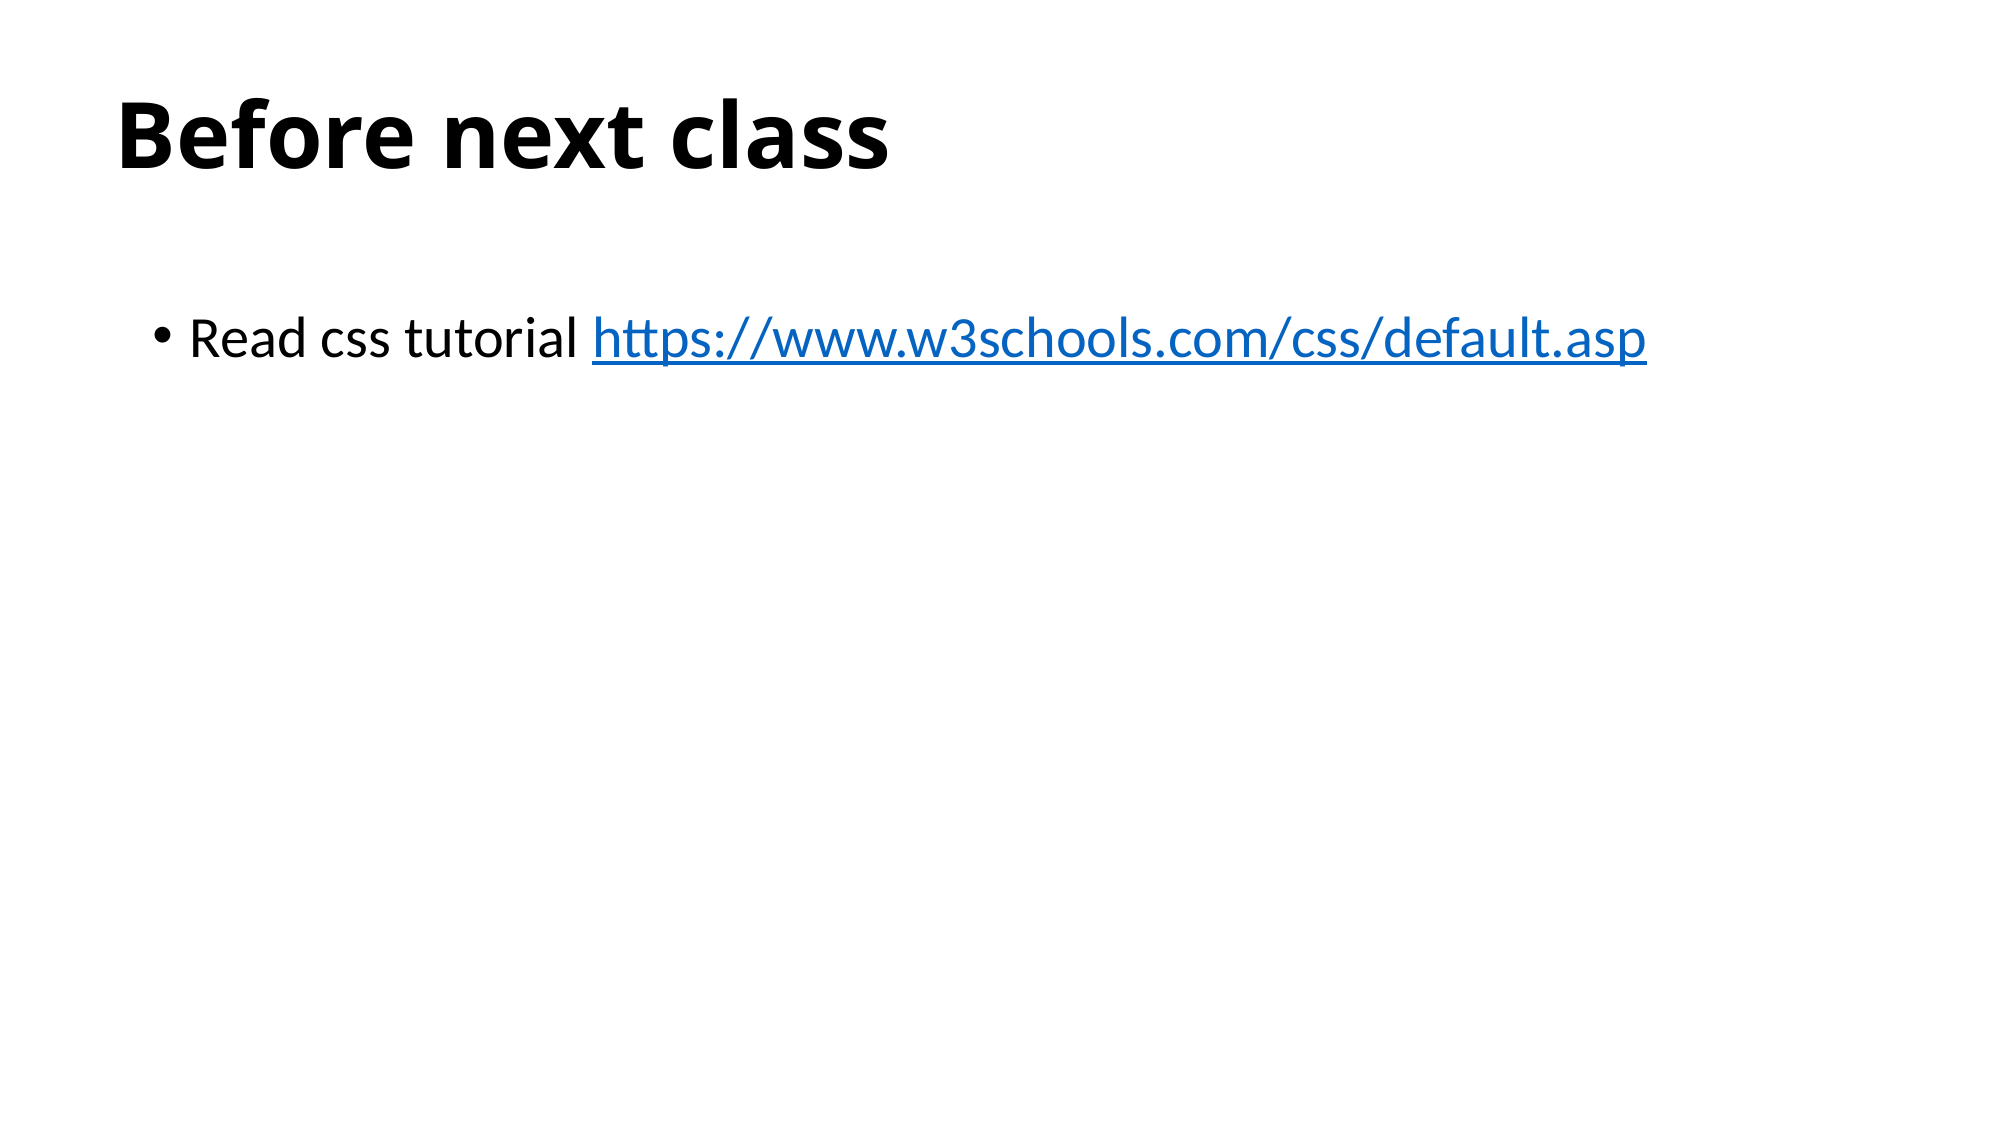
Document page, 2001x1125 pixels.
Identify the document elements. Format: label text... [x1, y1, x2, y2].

title Before next class [99, 44, 1900, 233]
text_box Read css tutorial https://www.w3schools.com/css/default.asp [137, 299, 1900, 1014]
